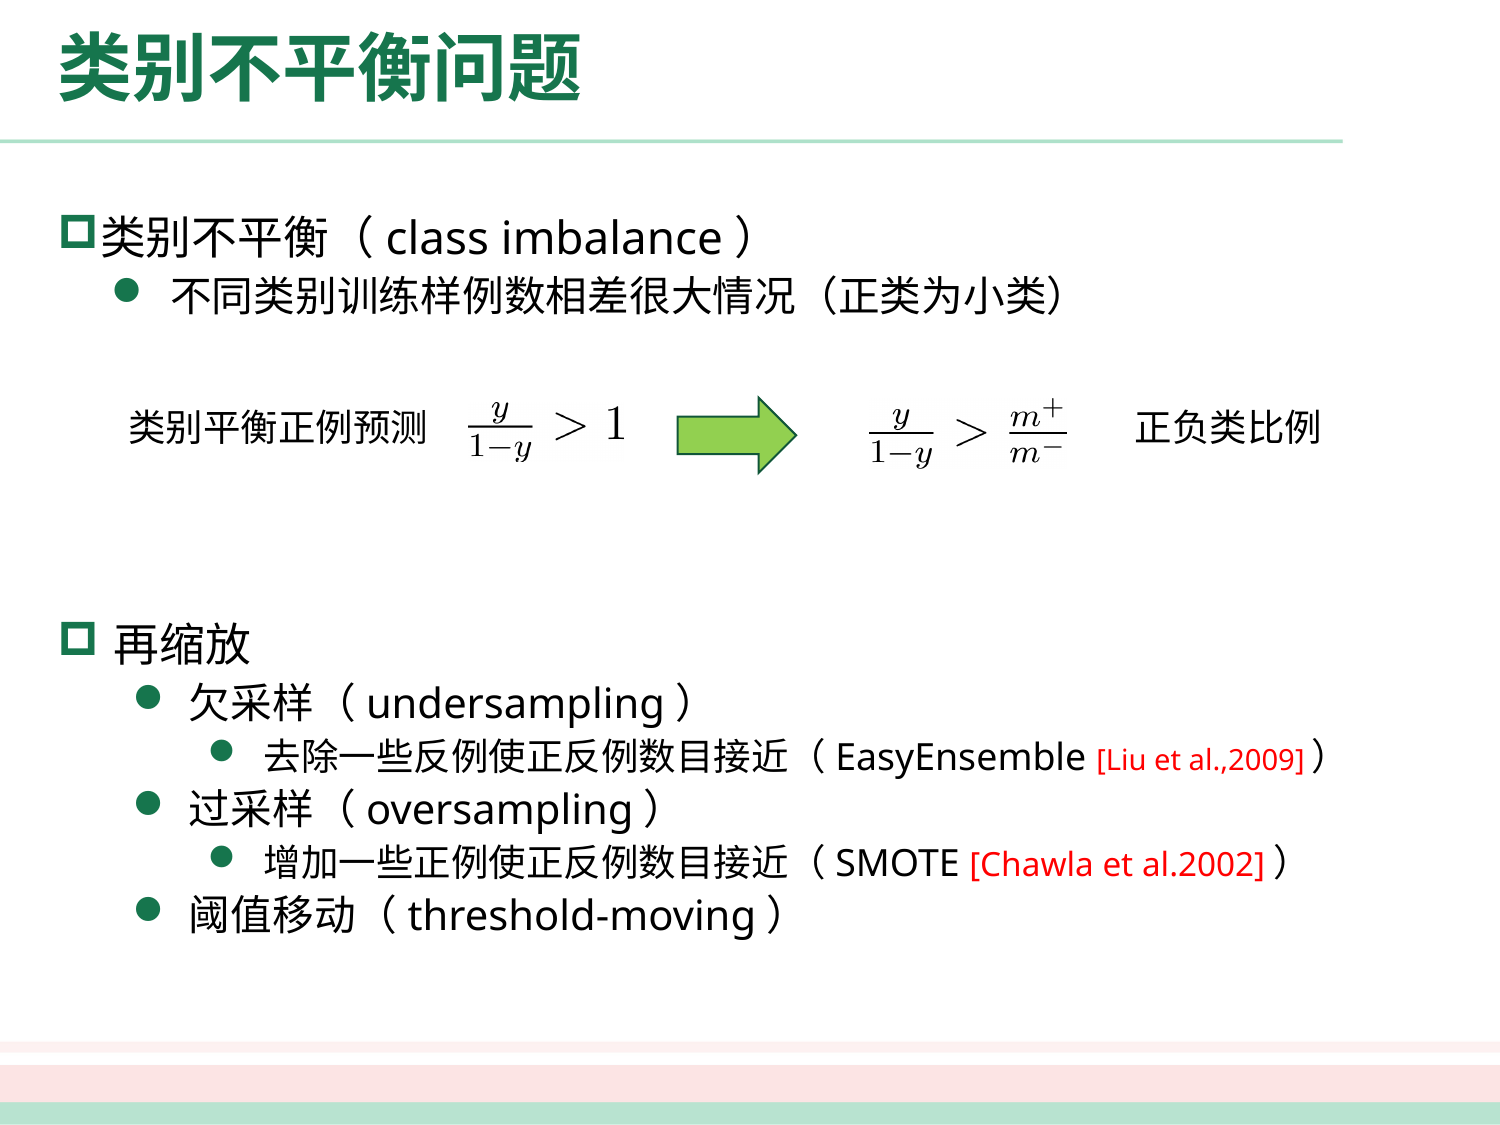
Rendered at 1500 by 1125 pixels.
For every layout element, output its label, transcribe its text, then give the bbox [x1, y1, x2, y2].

text_box [45, 587, 1459, 797]
text_box 正负类比例 [1119, 396, 1411, 457]
title 类别不平衡问题 [42, 7, 1337, 135]
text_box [466, 398, 626, 468]
picture [0, 0, 1500, 1125]
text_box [867, 393, 1069, 474]
text_box [676, 395, 798, 476]
text_box 类别平衡正例预测 [113, 396, 486, 457]
list 类别不平衡（class imbalance） 不同类别训练样例数相差很大情况（正类为小类） 再缩放 欠采样（undersampling） 去除一些反例使正反例数目接近（EasyEnsemble [Liu et al.,2009]） 过采样（oversampling） 增加一些正例使正反例数目接近（SMOTE [Chawla et al.2002]） 阈值移动（threshold-moving） [42, 207, 1457, 1024]
